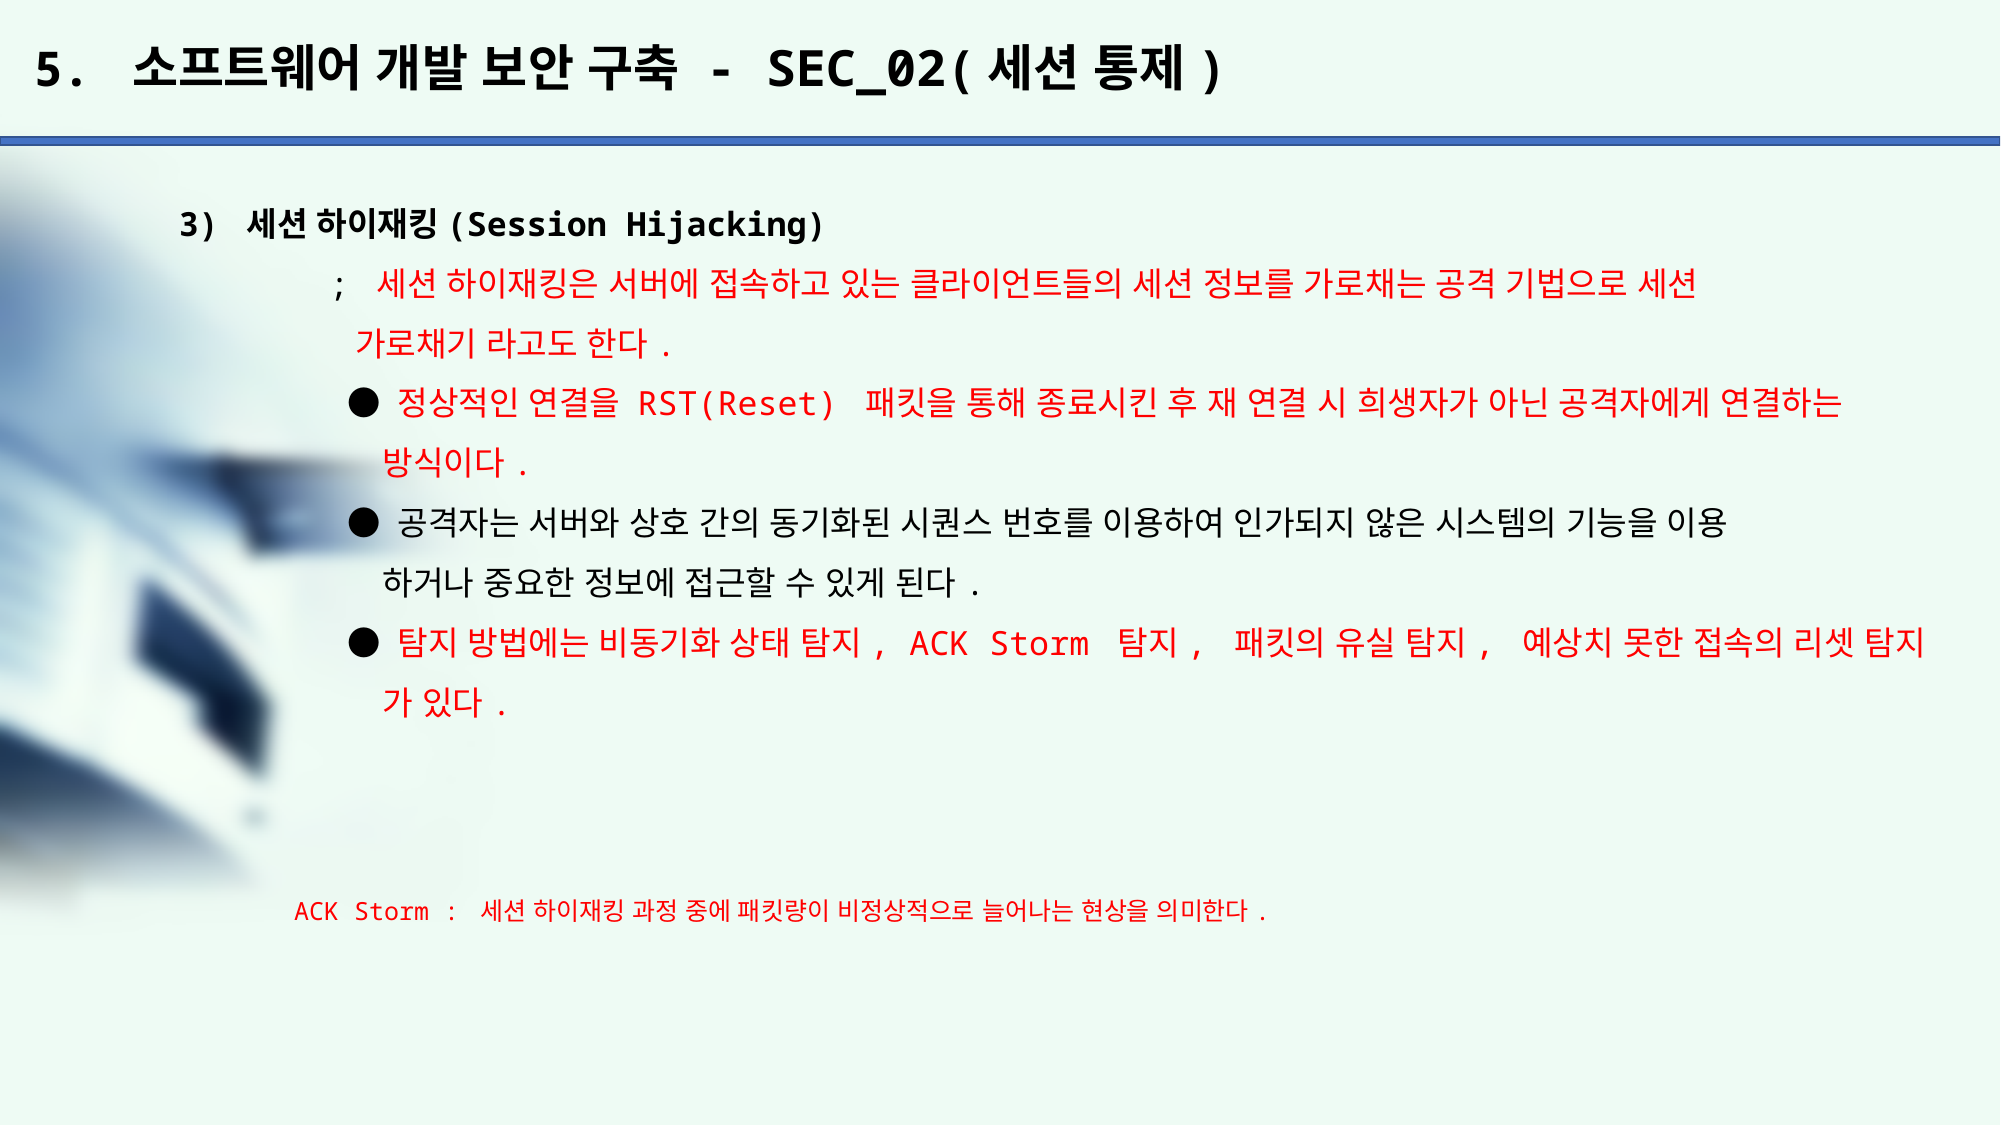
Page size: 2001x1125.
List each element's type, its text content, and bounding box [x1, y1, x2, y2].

text_box ACK Storm : 세션 하이재킹 과정 중에 패킷량이 비정상적으로 늘어나는 현상을 의미한다. [279, 888, 1863, 963]
picture [0, 0, 2000, 136]
title 5. 소프트웨어 개발 보안 구축 - SEC_02(세션 통제) [19, 14, 1922, 126]
text_box 3) 세션 하이재킹(Session Hijacking) ; 세션 하이재킹은 서버에 접속하고 있는 클라이언트들의 세션 정보를 가로채는 공격 기법으로 세션 가로채기 라고도 한다. ● 정상적인 연결을 RST(Reset) 패킷을 통해 종료시킨 후 재 연결 시 희생자가 아닌 공격자에게 연결하는 방식이다. ● 공격자는 서버와 상호 간의 동기화된 시퀀스 번호를 이용하여 인가되지 않은 시스템의 기능을 이용 하거나 중요한 정보에 접근할 수 있게 된다. ● 탐지 방법에는 비동기화 상태 탐지, ACK Storm 탐지, 패킷의 유실 탐지, 예상치 못한 접속의 리셋 탐지 가 있다. [163, 175, 1969, 730]
picture [0, 146, 2000, 1125]
